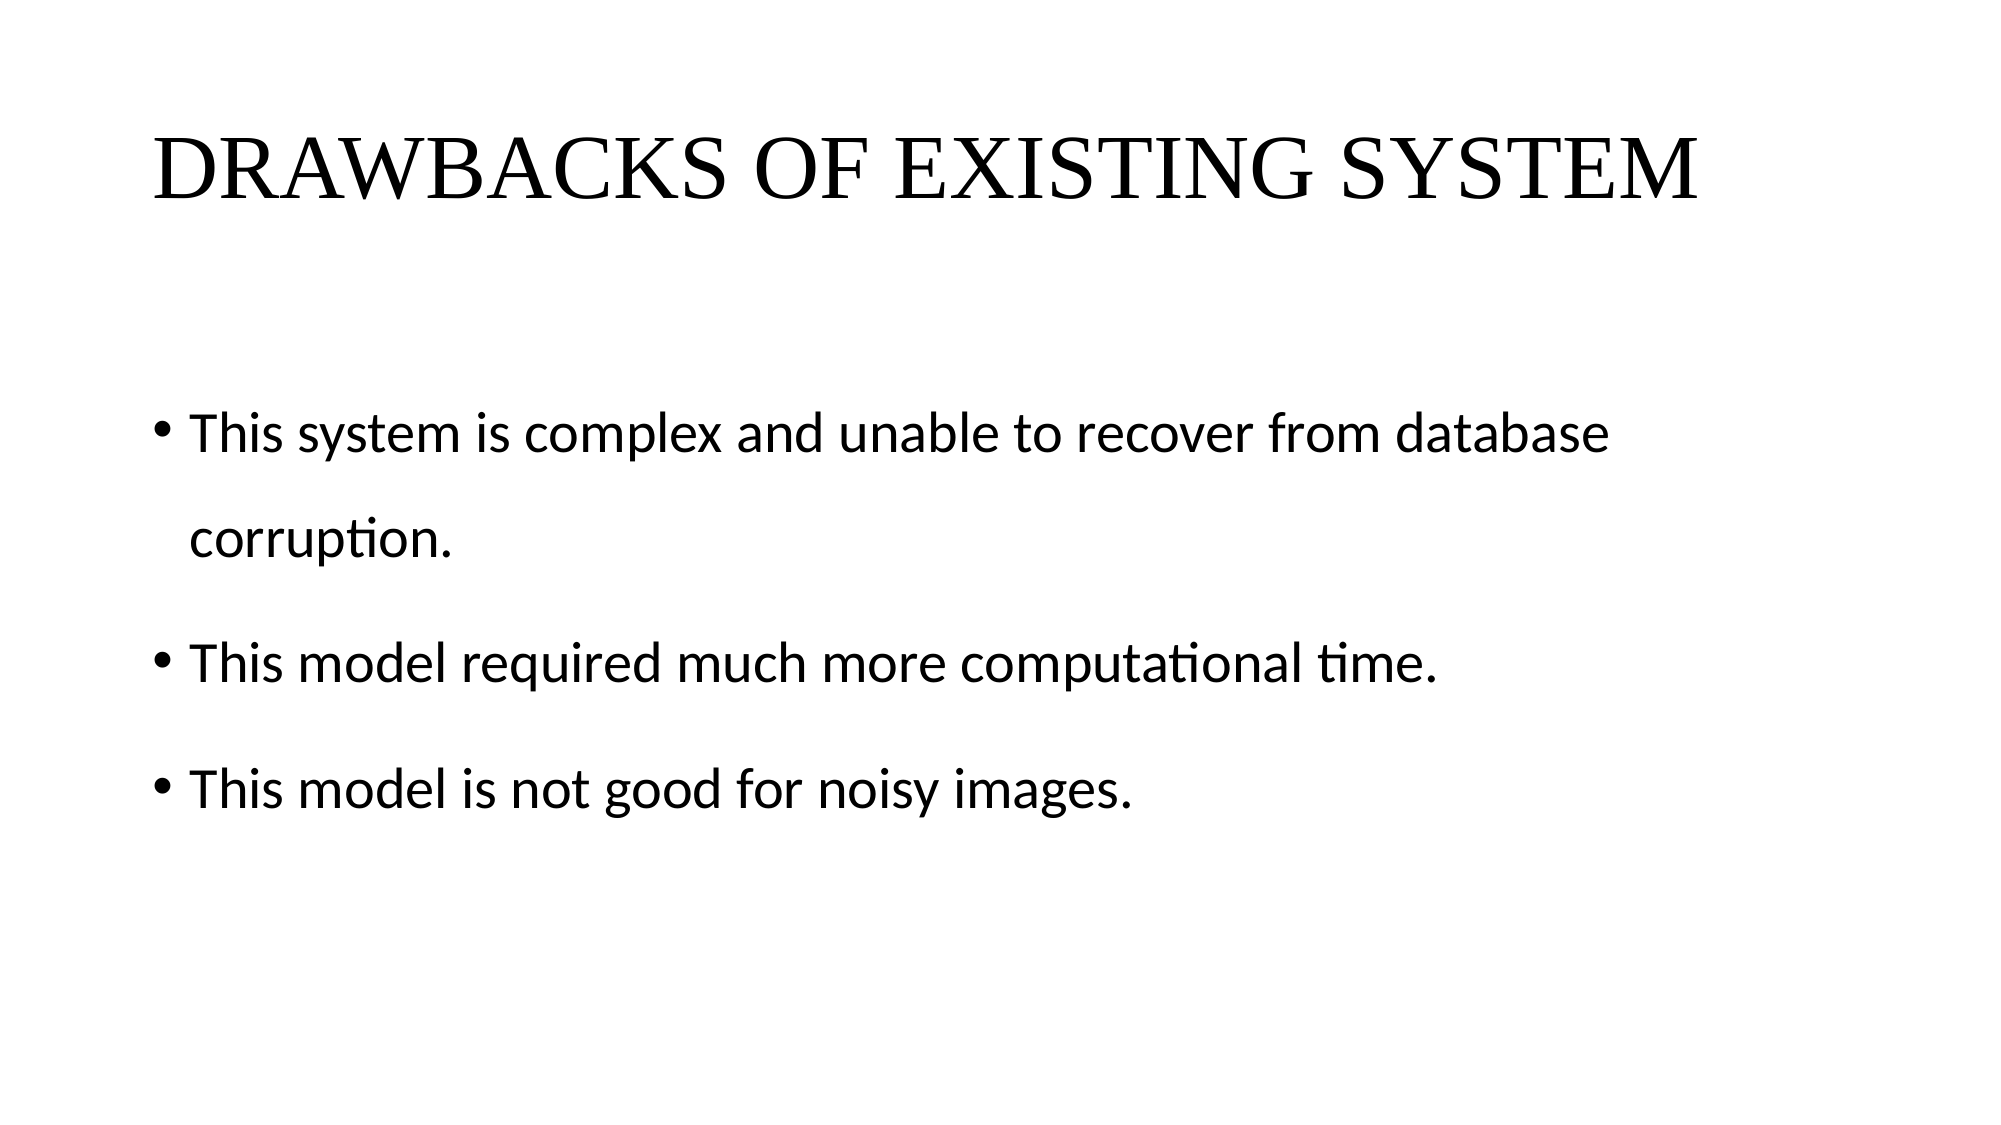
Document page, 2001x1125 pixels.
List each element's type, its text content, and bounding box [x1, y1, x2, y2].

title DRAWBACKS OF EXISTING SYSTEM [137, 59, 1863, 278]
list This system is complex and unable to recover from database corruption. This model required much more computational time. This model is not good for noisy images. [137, 351, 1863, 1066]
